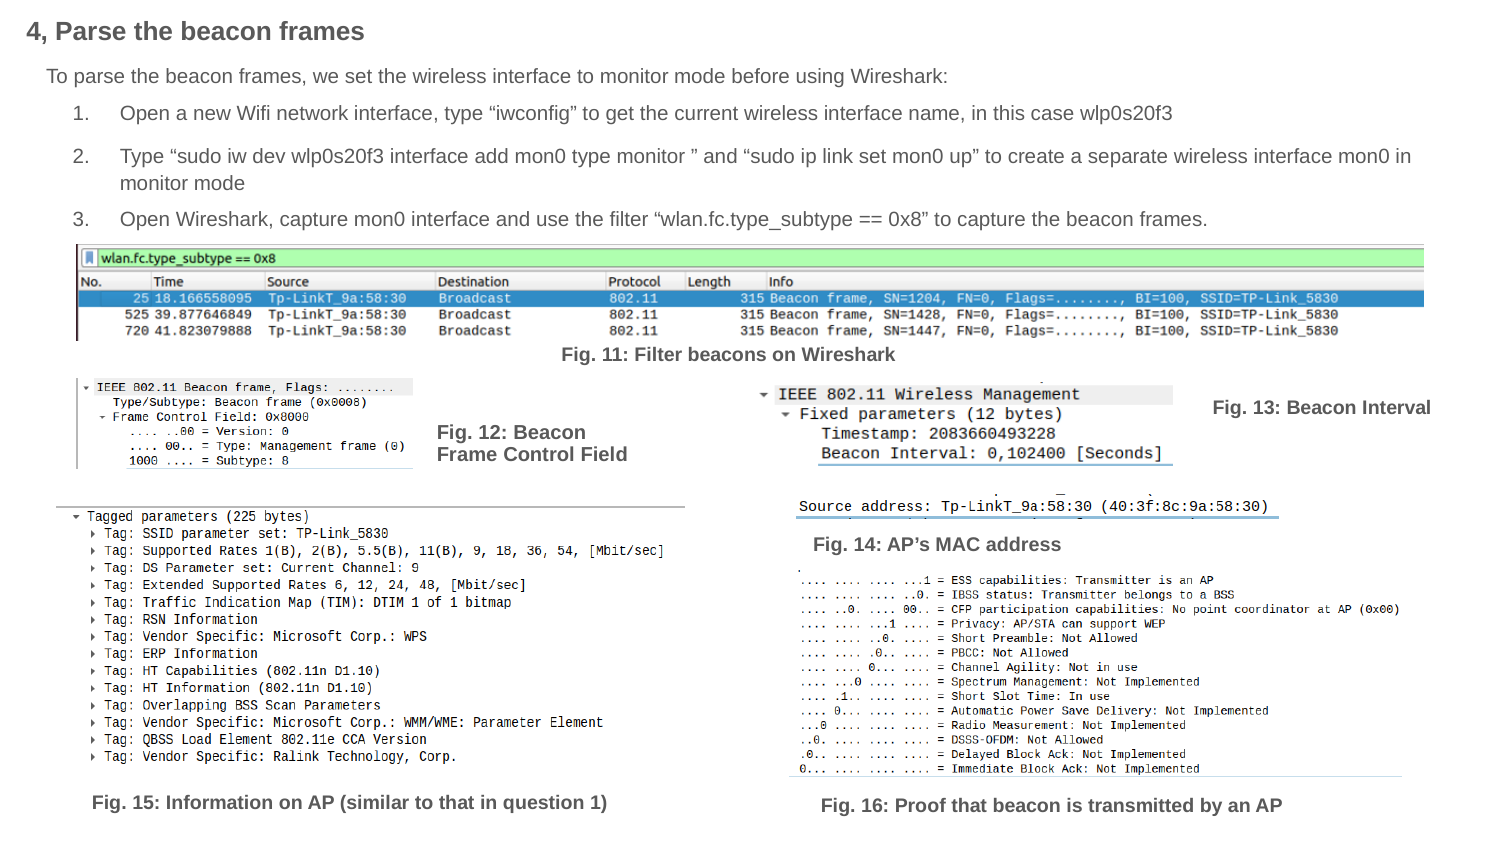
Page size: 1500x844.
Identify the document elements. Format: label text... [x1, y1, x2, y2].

list Fig. 14: AP’s MAC address [798, 518, 1377, 568]
picture [785, 493, 1280, 520]
list To parse the beacon frames, we set the wireless interface to monitor mode before using Wireshark: Open a new Wifi network interface, type “iwconfig” to get the current wireless interface name, in this case wlp0s20f3 Type “sudo iw dev wlp0s20f3 interface add mon0 type monitor ” and “sudo ip link set mon0 up” to create a separate wireless interface mon0 in monitor mode Open Wireshark, capture mon0 interface and use the filter “wlan.fc.type_subtype == 0x8” to capture the beacon frames. [31, 52, 1434, 249]
picture [788, 569, 1402, 777]
list Fig. 11: Filter beacons on Wireshark [546, 351, 1125, 381]
picture [76, 243, 1424, 342]
list Fig. 13: Beacon Interval [1197, 382, 1488, 435]
picture [55, 505, 686, 771]
list 4, Parse the beacon frames [11, 1, 535, 62]
list Fig. 16: Proof that beacon is transmitted by an AP [805, 786, 1385, 833]
picture [76, 378, 413, 470]
list Fig. 12: Beacon Frame Control Field [421, 406, 656, 497]
picture [753, 381, 1173, 466]
list Fig. 15: Information on AP (similar to that in question 1) [76, 779, 656, 830]
